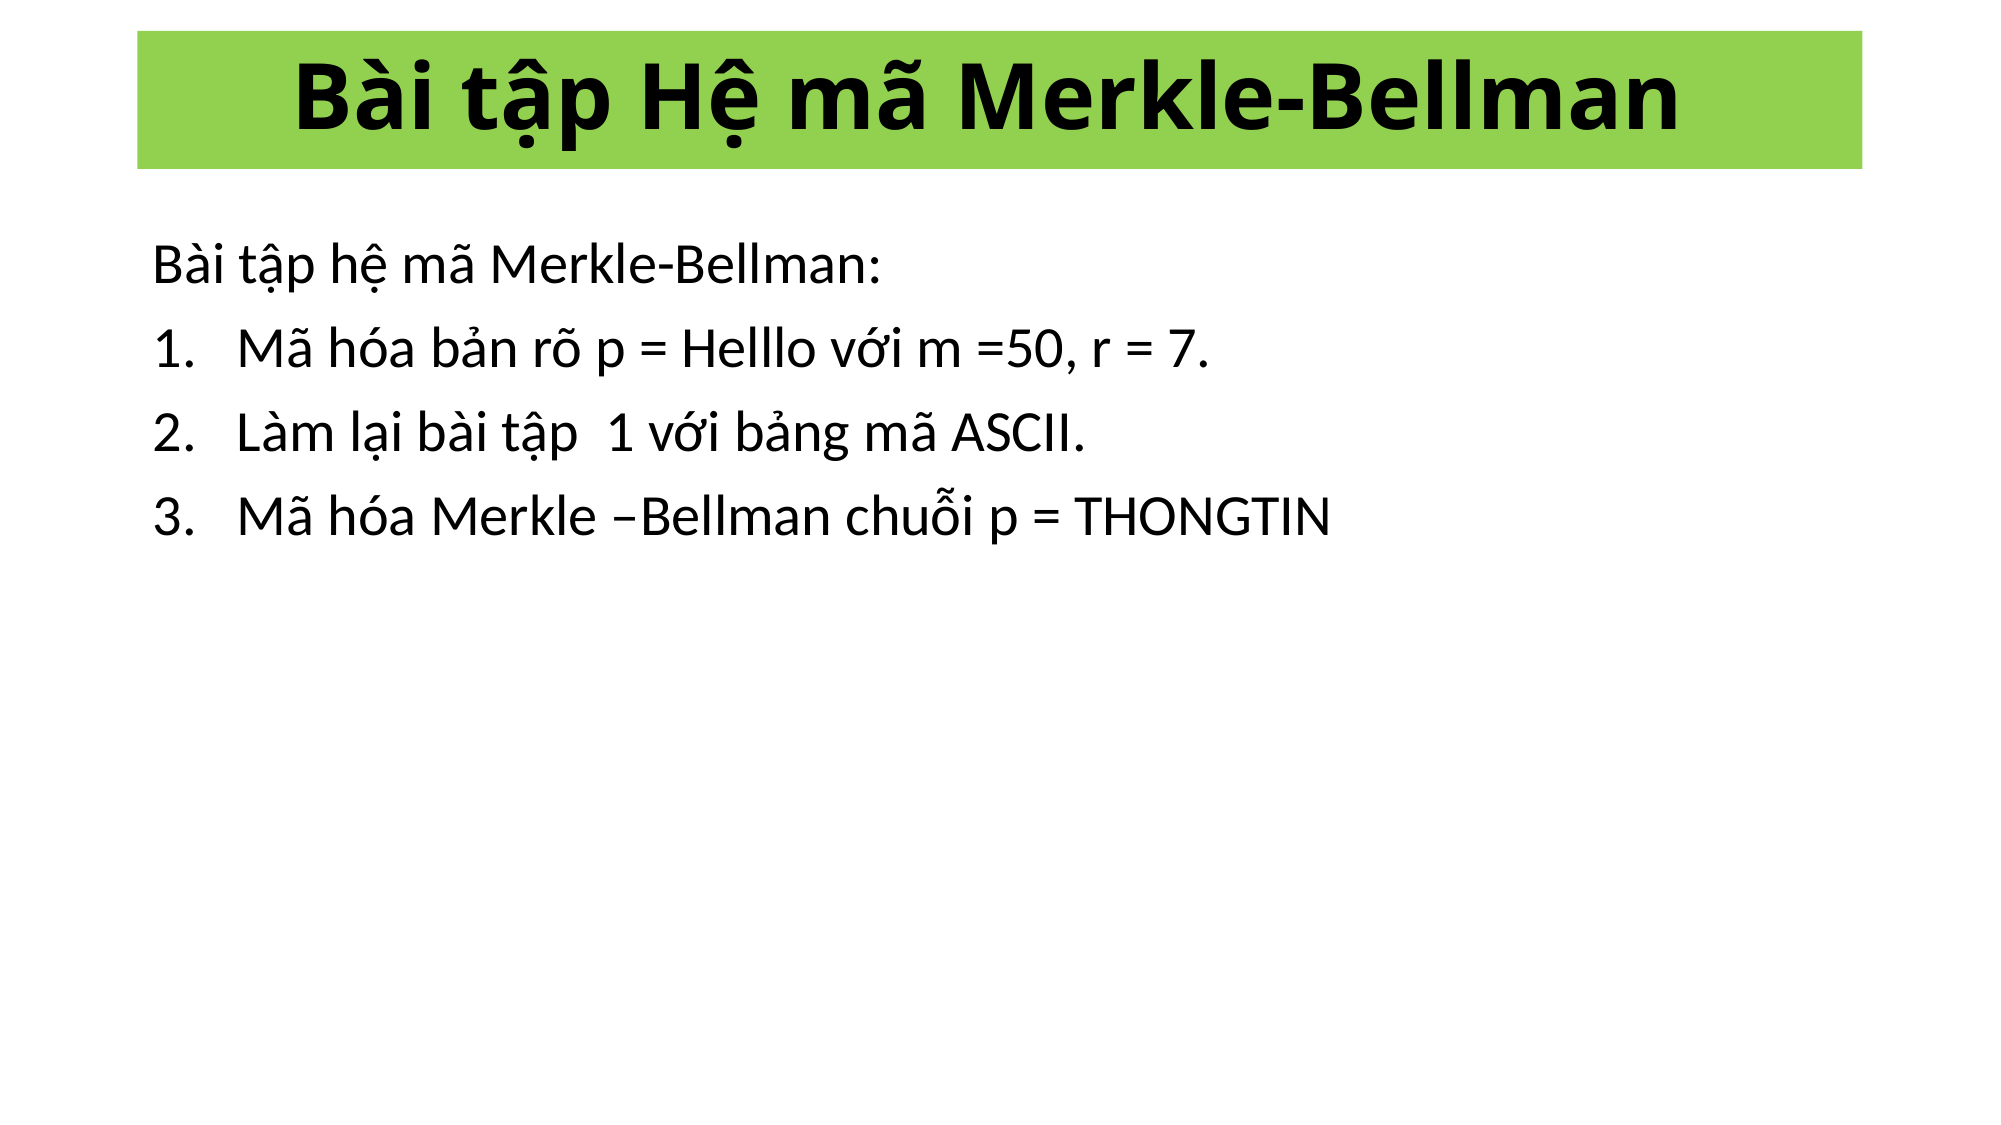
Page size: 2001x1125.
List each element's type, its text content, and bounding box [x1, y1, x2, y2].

list Bài tập hệ mã Merkle-Bellman: Mã hóa bản rõ p = Helllo với m =50, r = 7. Làm lại bài tập 1 với bảng mã ASCII. Mã hóa Merkle –Bellman chuỗi p = THONGTIN [137, 226, 1863, 1014]
title Bài tập Hệ mã Merkle-Bellman [137, 30, 1863, 169]
